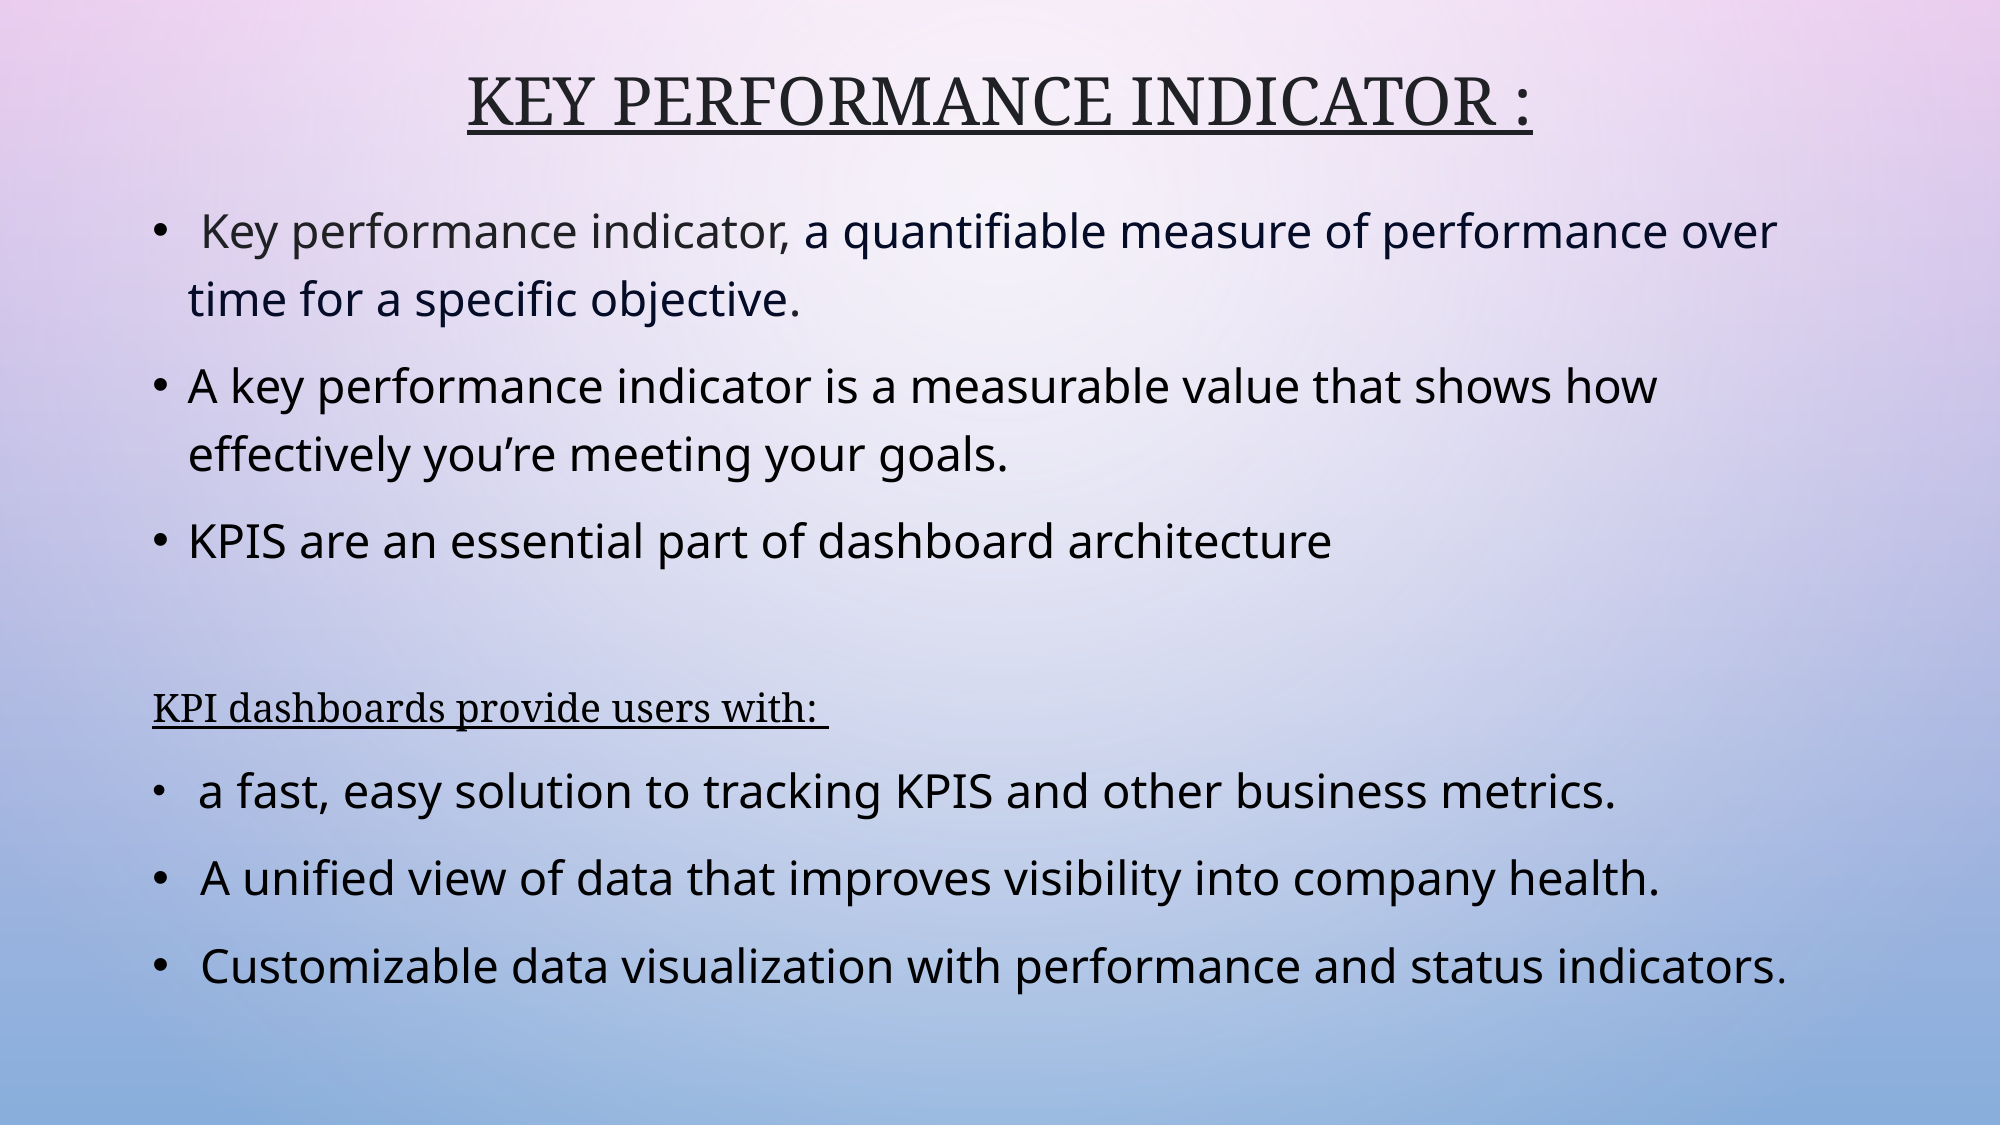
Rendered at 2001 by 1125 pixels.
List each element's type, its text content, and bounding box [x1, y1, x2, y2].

list Key performance indicator, a quantifiable measure of performance over time for a specific objective. A key performance indicator is a measurable value that shows how effectively you’re meeting your goals. KPIS are an essential part of dashboard architecture KPI dashboards provide users with: a fast, easy solution to tracking KPIS and other business metrics. A unified view of data that improves visibility into company health. Customizable data visualization with performance and status indicators. [137, 182, 1863, 1014]
title key performance indicator : [137, 59, 1863, 148]
